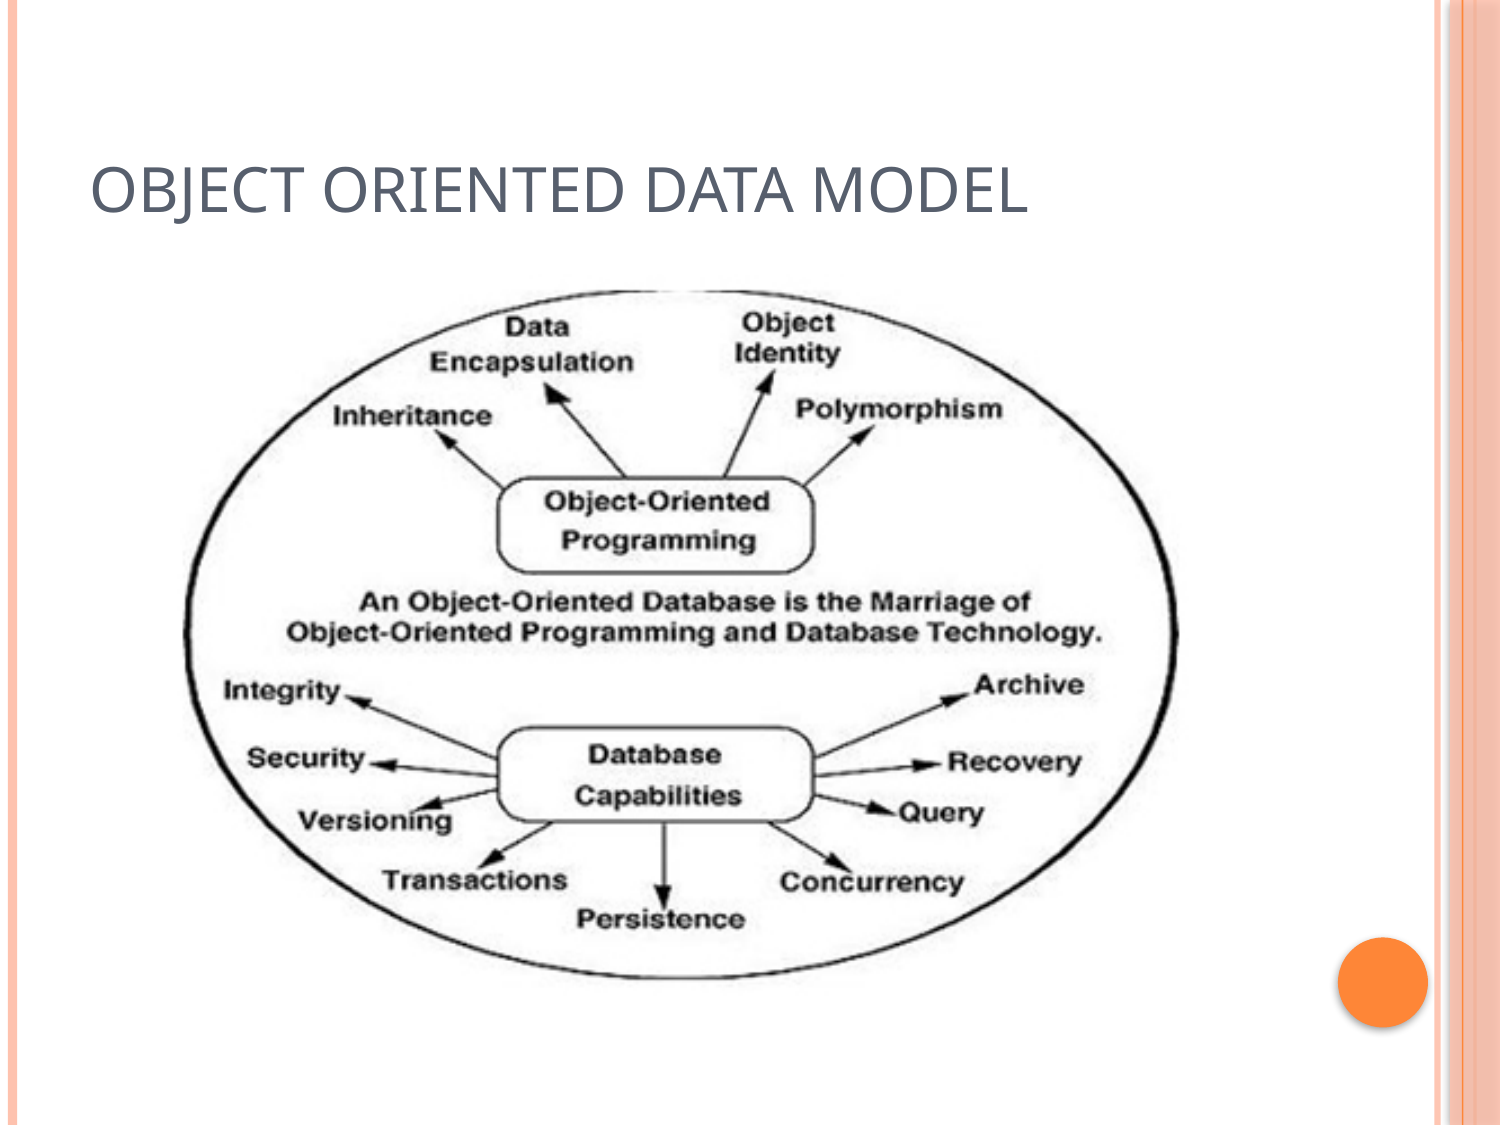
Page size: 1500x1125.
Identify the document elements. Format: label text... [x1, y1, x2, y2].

title Object oriented data model [75, 45, 1300, 233]
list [124, 274, 1263, 1001]
